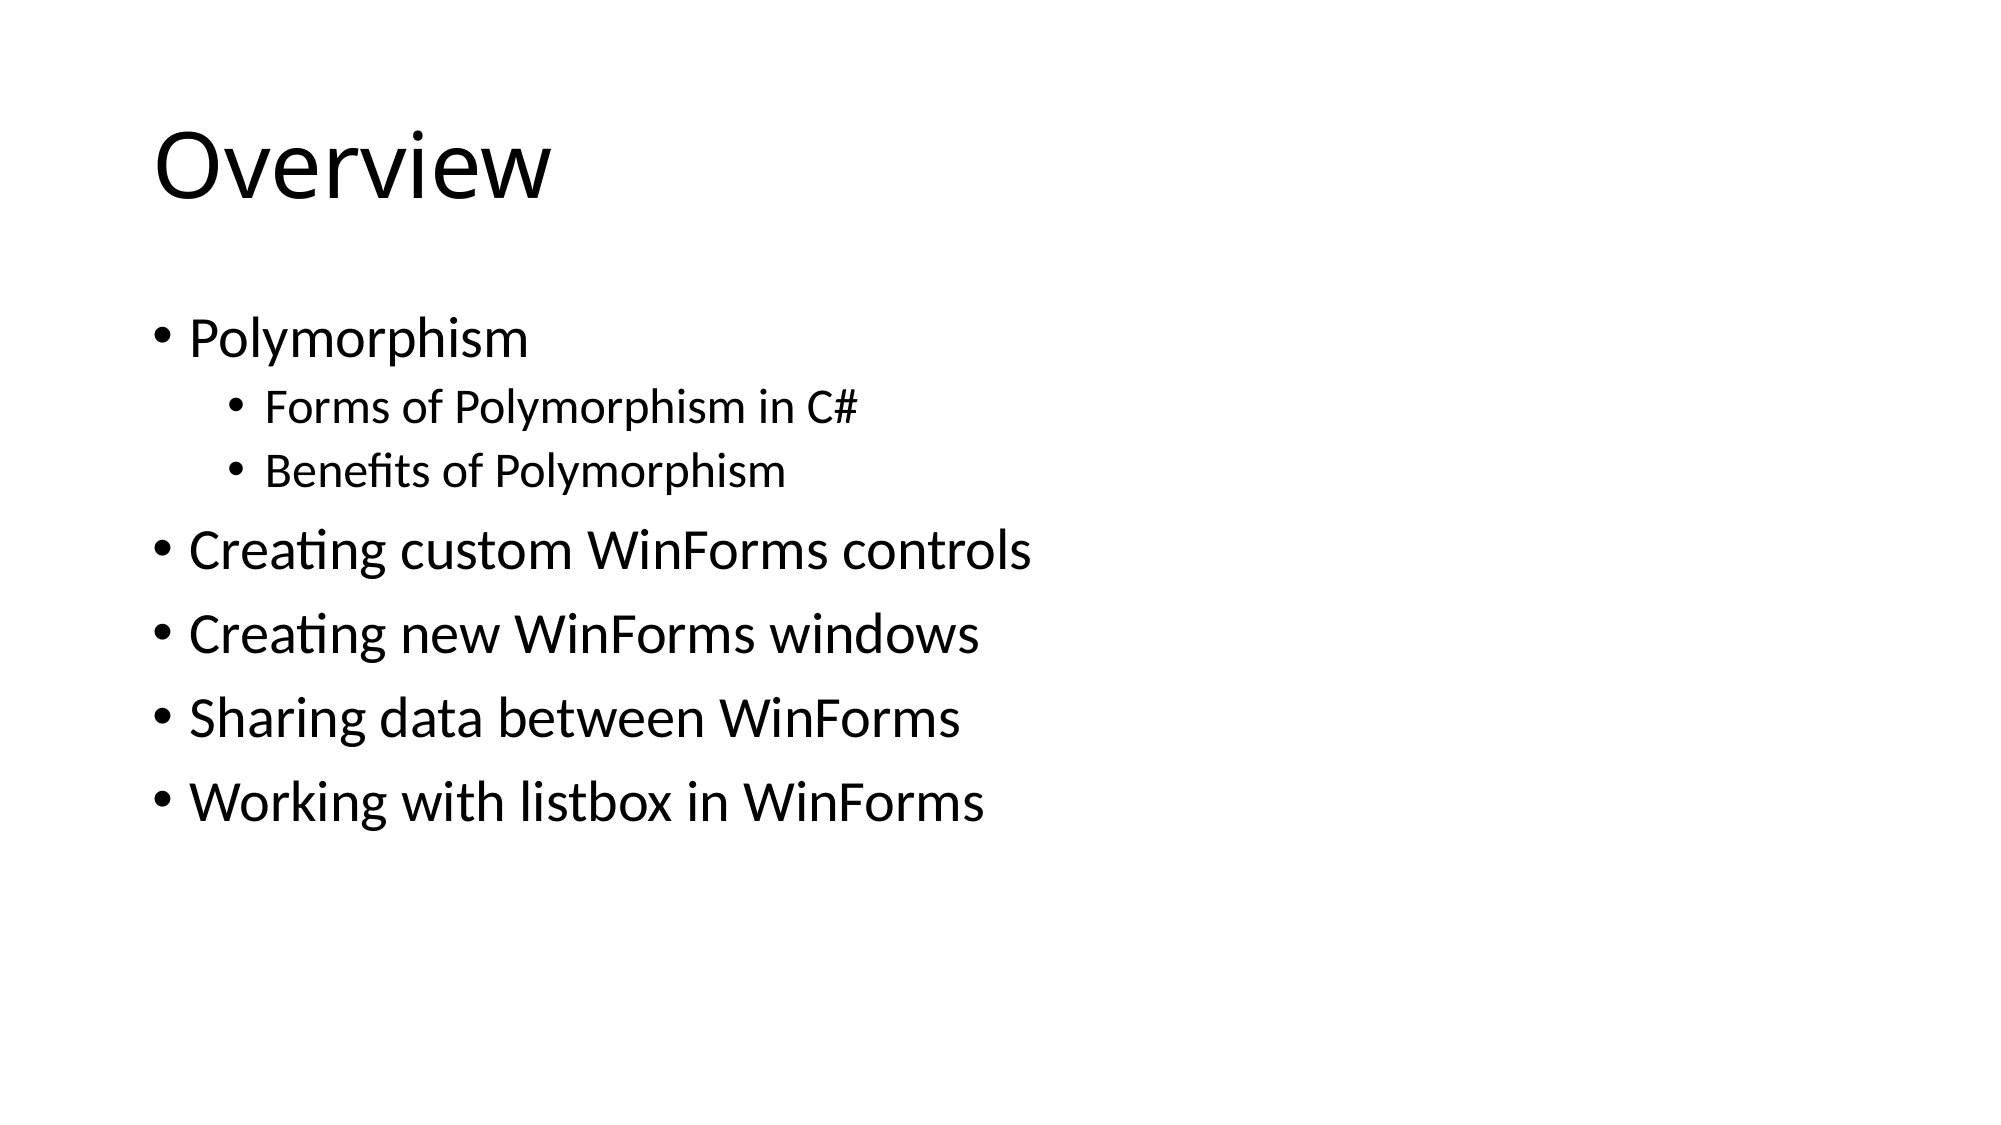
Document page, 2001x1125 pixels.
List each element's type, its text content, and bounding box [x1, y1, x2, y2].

list Polymorphism Forms of Polymorphism in C# Benefits of Polymorphism Creating custom WinForms controls Creating new WinForms windows Sharing data between WinForms Working with listbox in WinForms [137, 299, 1863, 1014]
title Overview [137, 59, 1863, 278]
